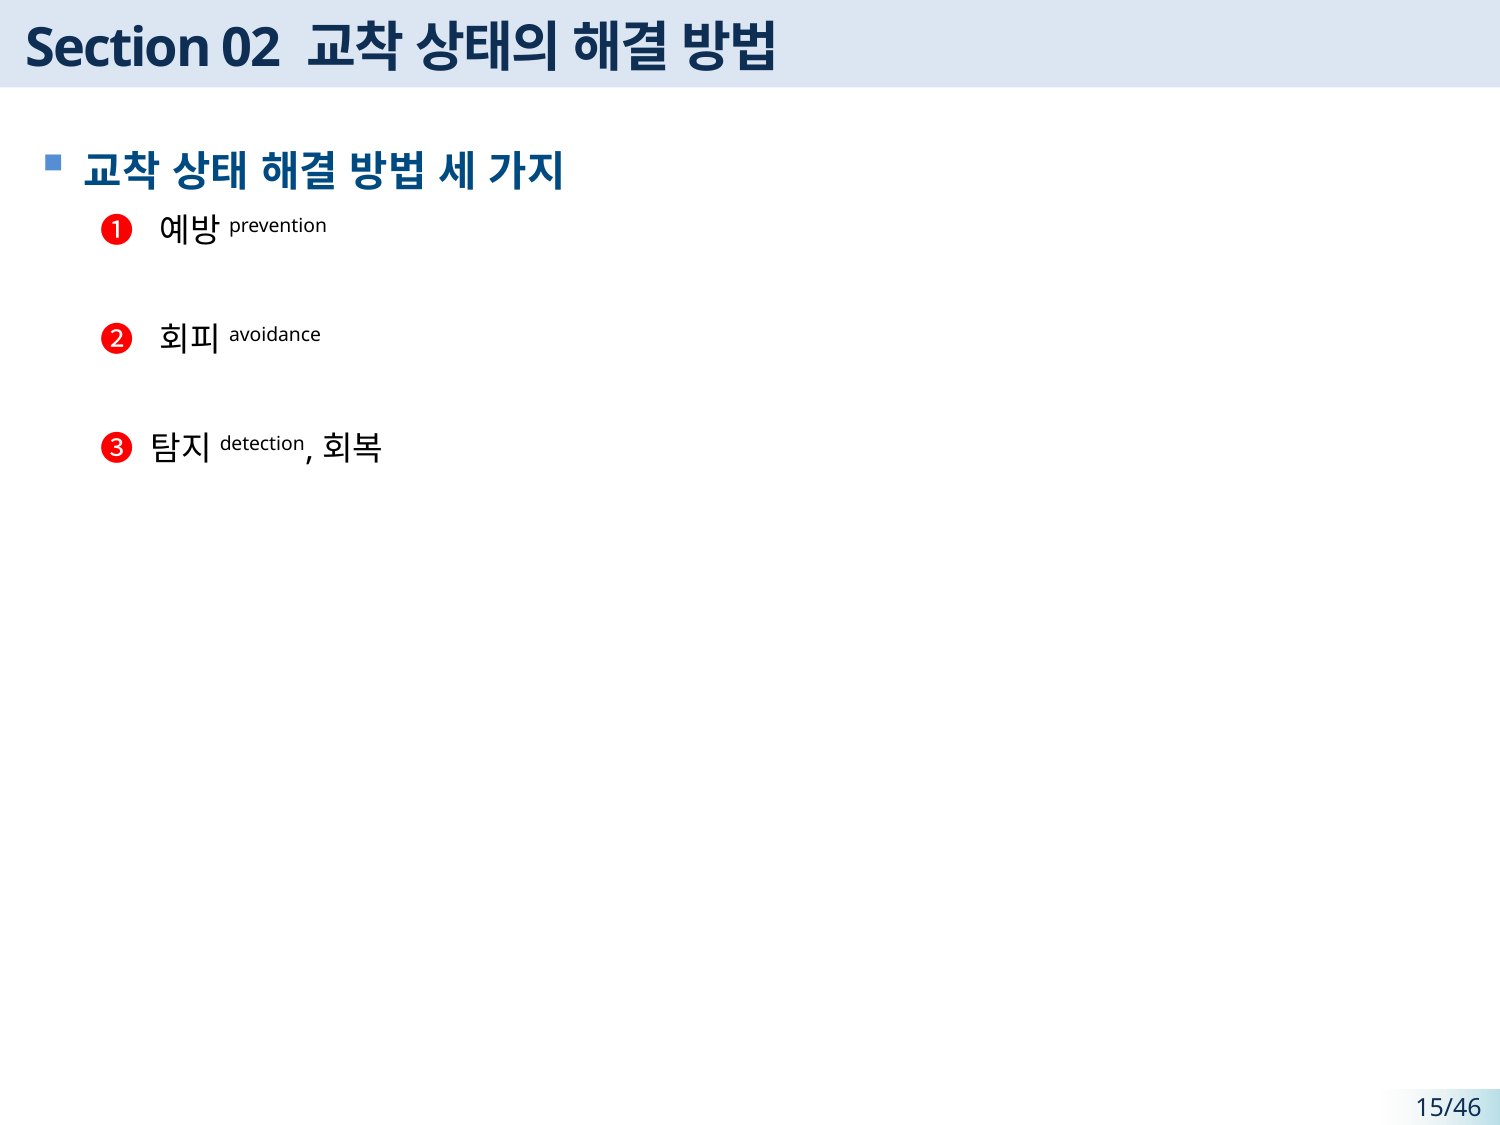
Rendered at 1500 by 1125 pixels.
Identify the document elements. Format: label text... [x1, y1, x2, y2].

title Section 02 교착 상태의 해결 방법 [10, 5, 1467, 84]
list 교착 상태 해결 방법 세 가지 ❶ 예방prevention ❷ 회피avoidance ❸ 탐지detection,회복 [10, 126, 1481, 1057]
